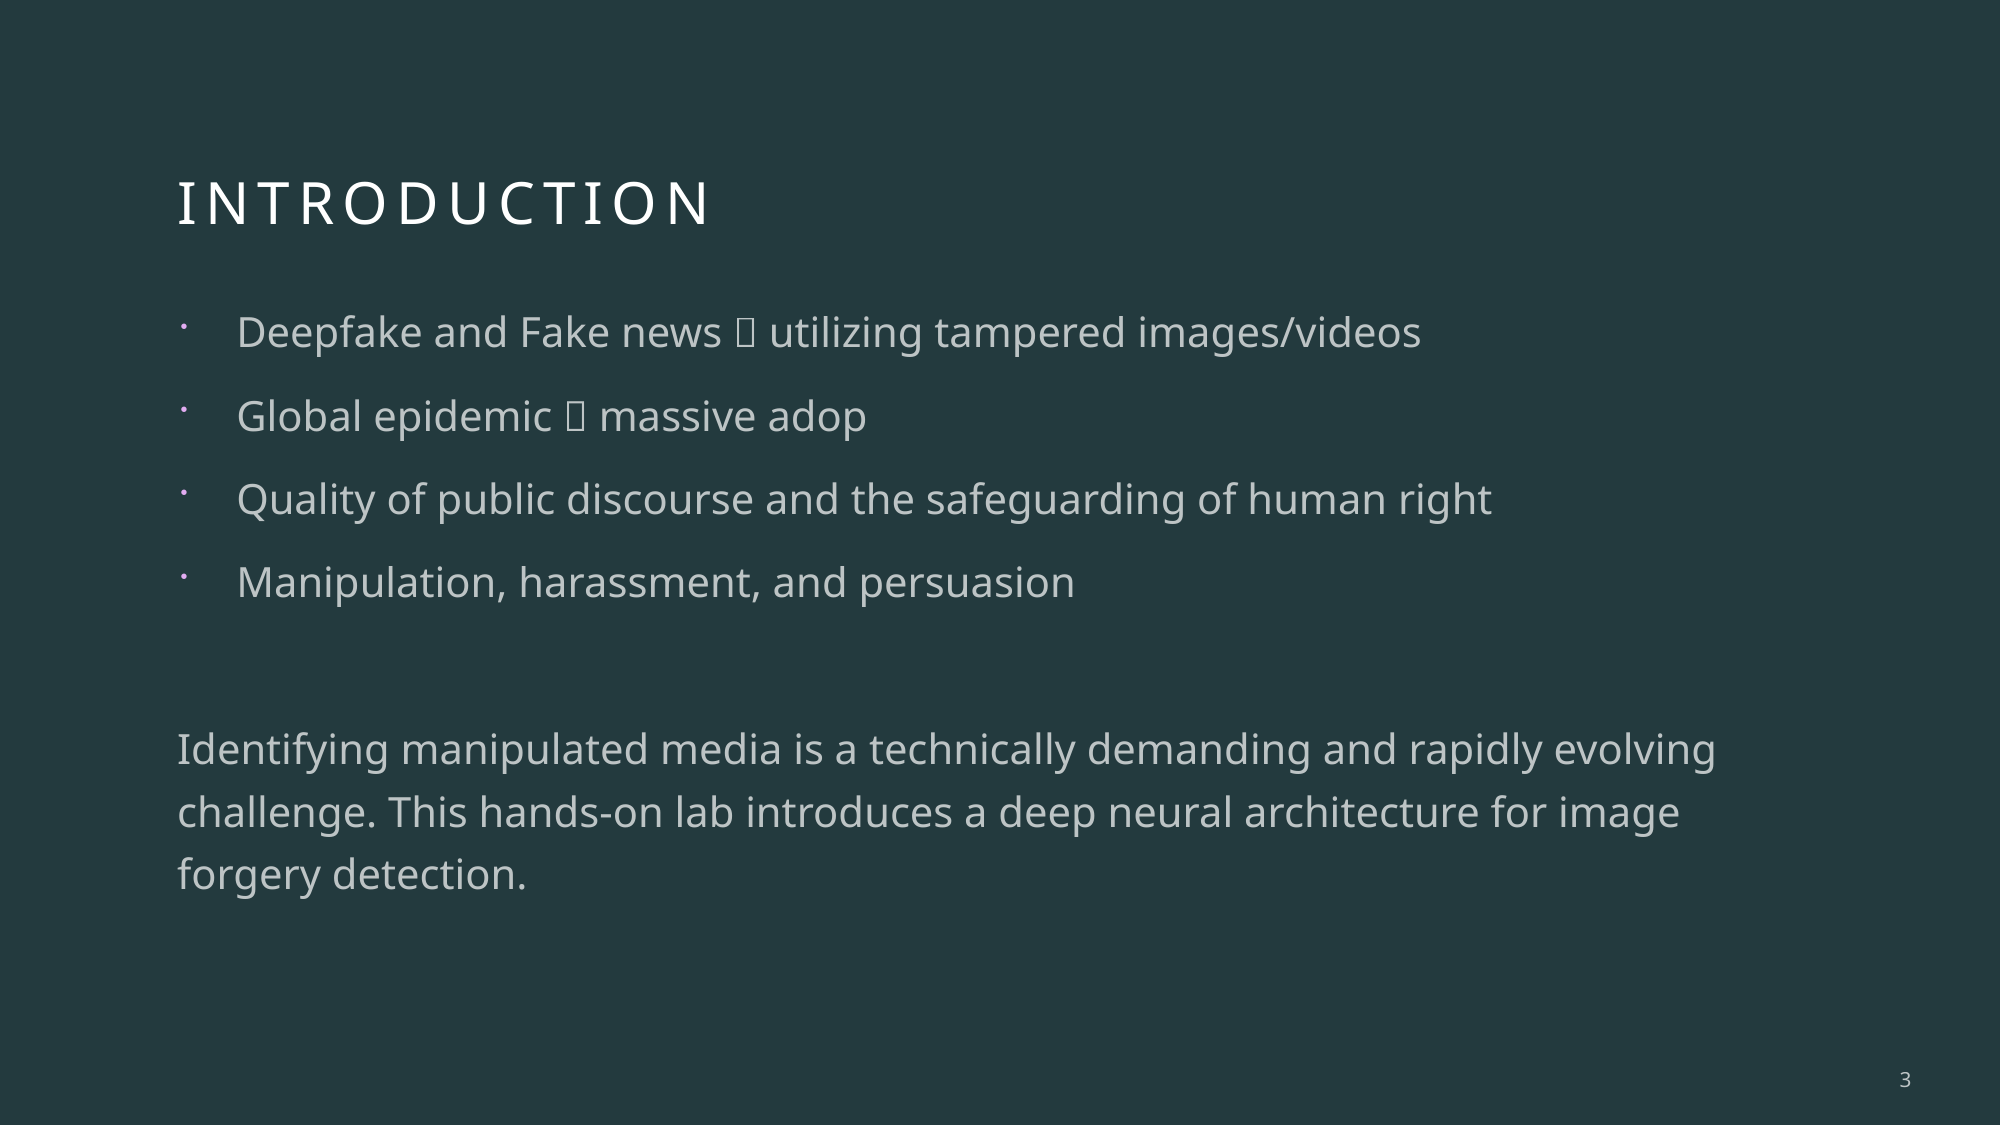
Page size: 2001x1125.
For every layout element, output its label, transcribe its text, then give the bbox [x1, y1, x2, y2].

list Deepfake and Fake news  utilizing tampered images/videos Global epidemic  massive adop Quality of public discourse and the safeguarding of human right Manipulation, harassment, and persuasion Identifying manipulated media is a technically demanding and rapidly evolving challenge. This hands-on lab introduces a deep neural architecture for image forgery detection. [177, 293, 1822, 947]
title Introduction [177, 165, 1822, 274]
slide_number 3 [1549, 1050, 1912, 1111]
